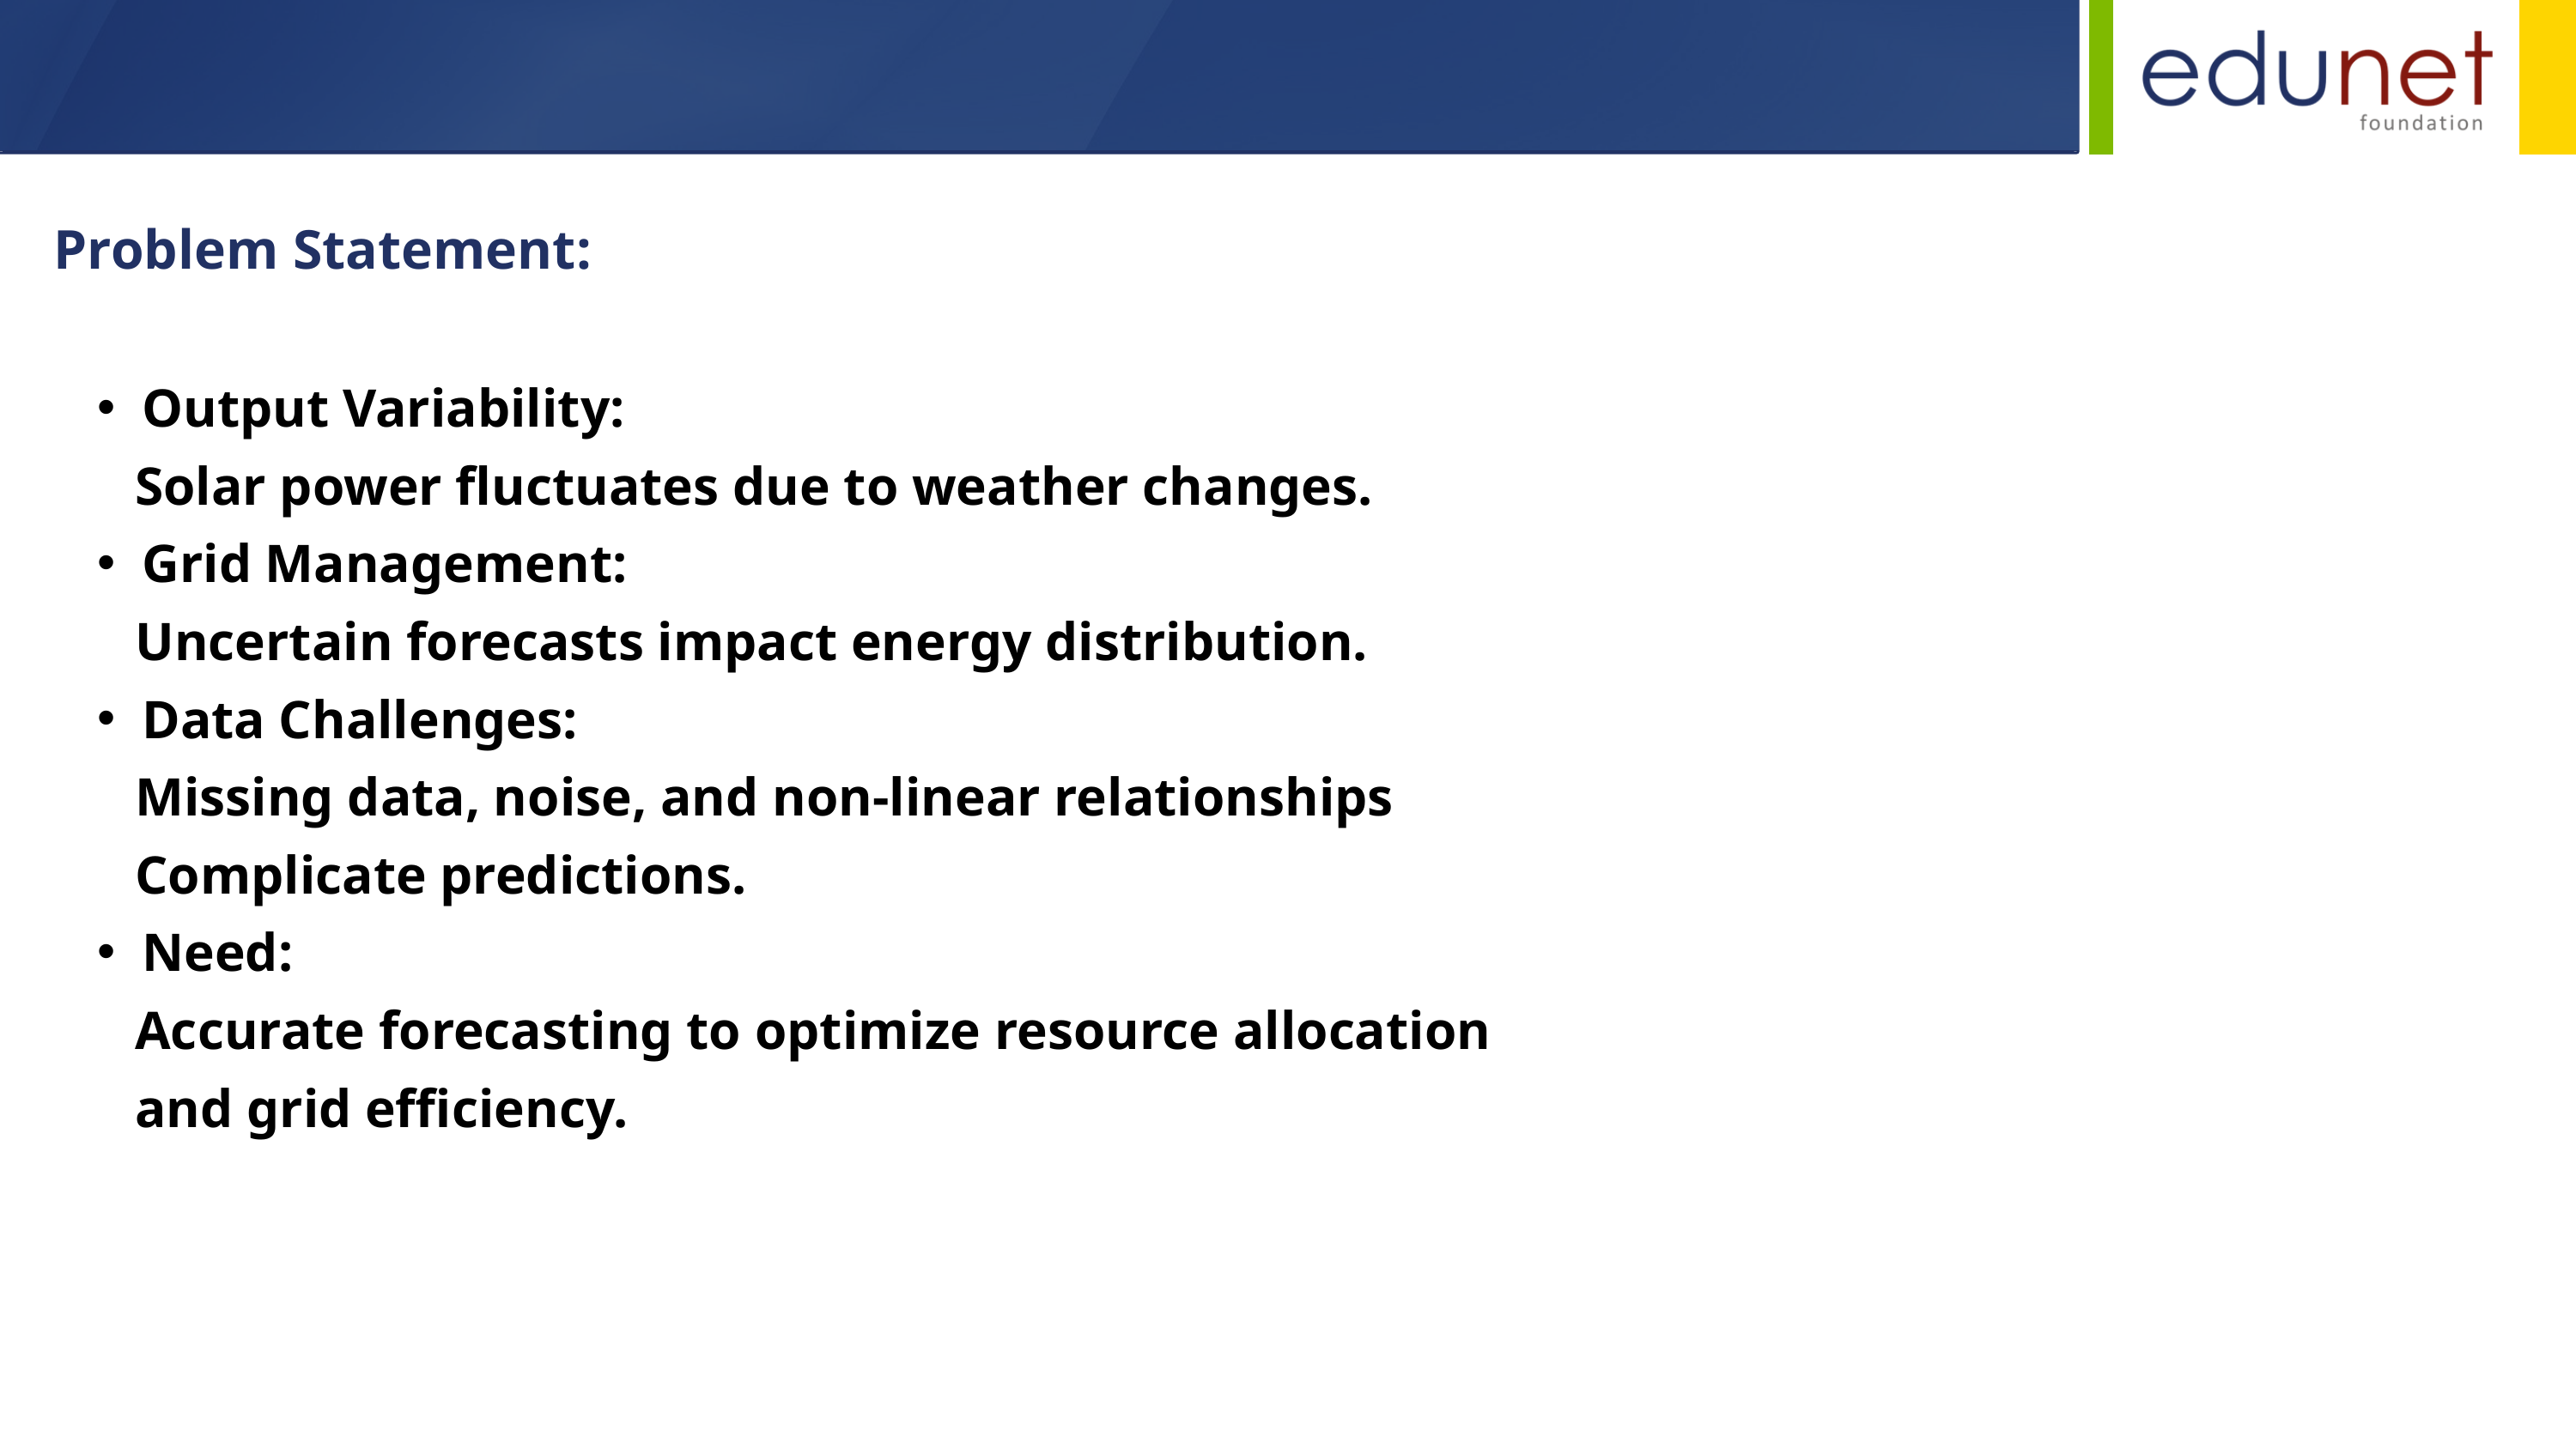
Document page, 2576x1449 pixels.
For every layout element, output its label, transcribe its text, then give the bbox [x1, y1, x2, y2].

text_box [53, 215, 1344, 307]
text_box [0, 0, 2080, 155]
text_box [2088, 0, 2113, 155]
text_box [2519, 0, 2576, 155]
text_box [2128, 16, 2509, 138]
text_box Output Variability: Solar power fluctuates due to weather changes. Grid Management: Uncertain forecasts impact energy distribution. Data Challenges: Missing data, noise, and non-linear relationships Complicate predictions. Need: Accurate forecasting to optimize resource allocation and grid efficiency. [53, 359, 1741, 1138]
